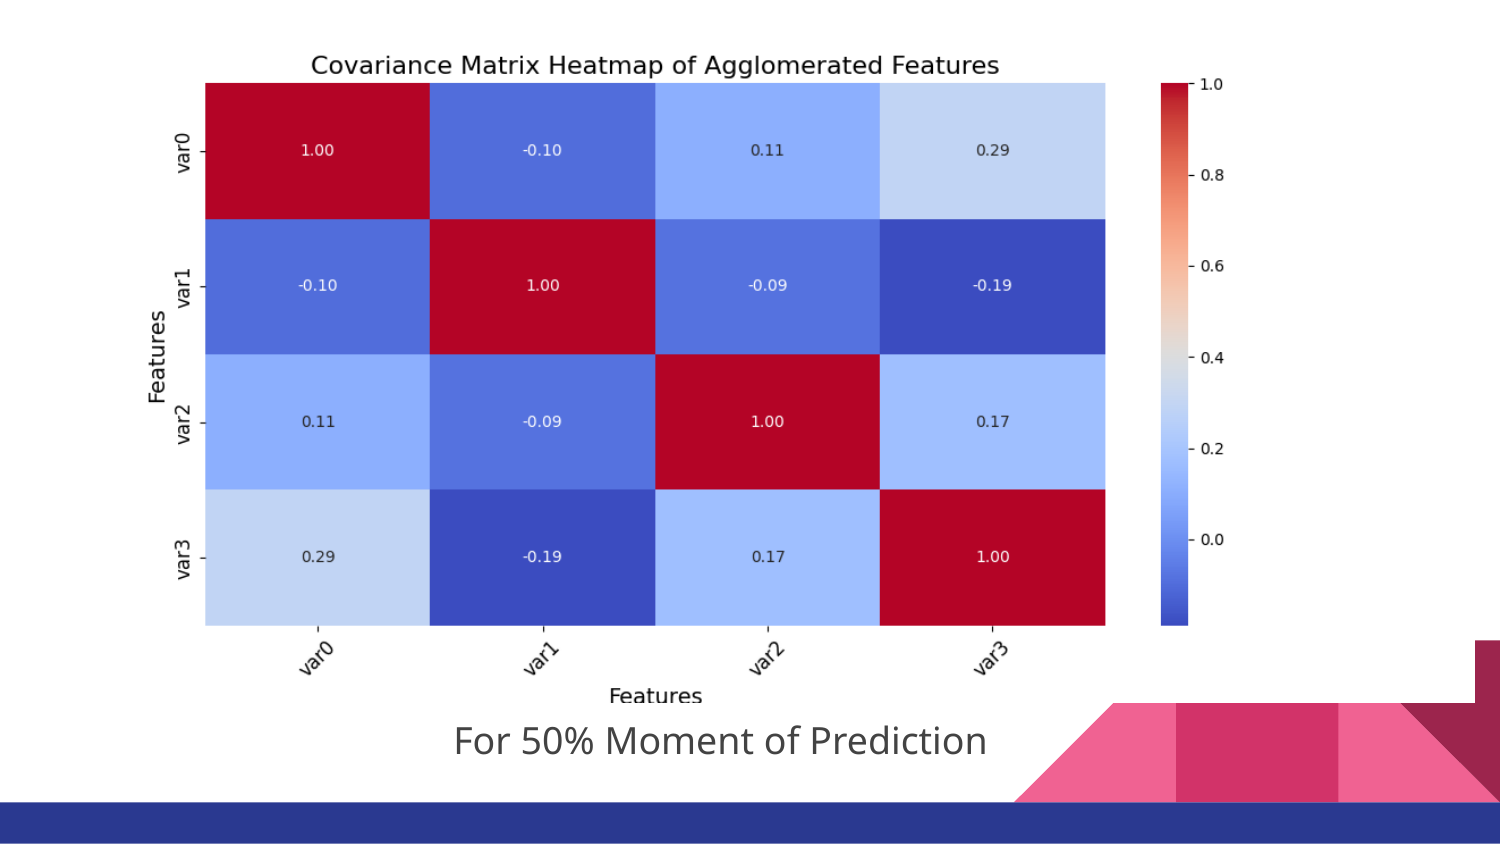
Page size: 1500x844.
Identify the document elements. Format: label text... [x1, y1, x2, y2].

picture [24, 0, 1476, 703]
text_box For 50% Moment of Prediction [182, 711, 1260, 778]
